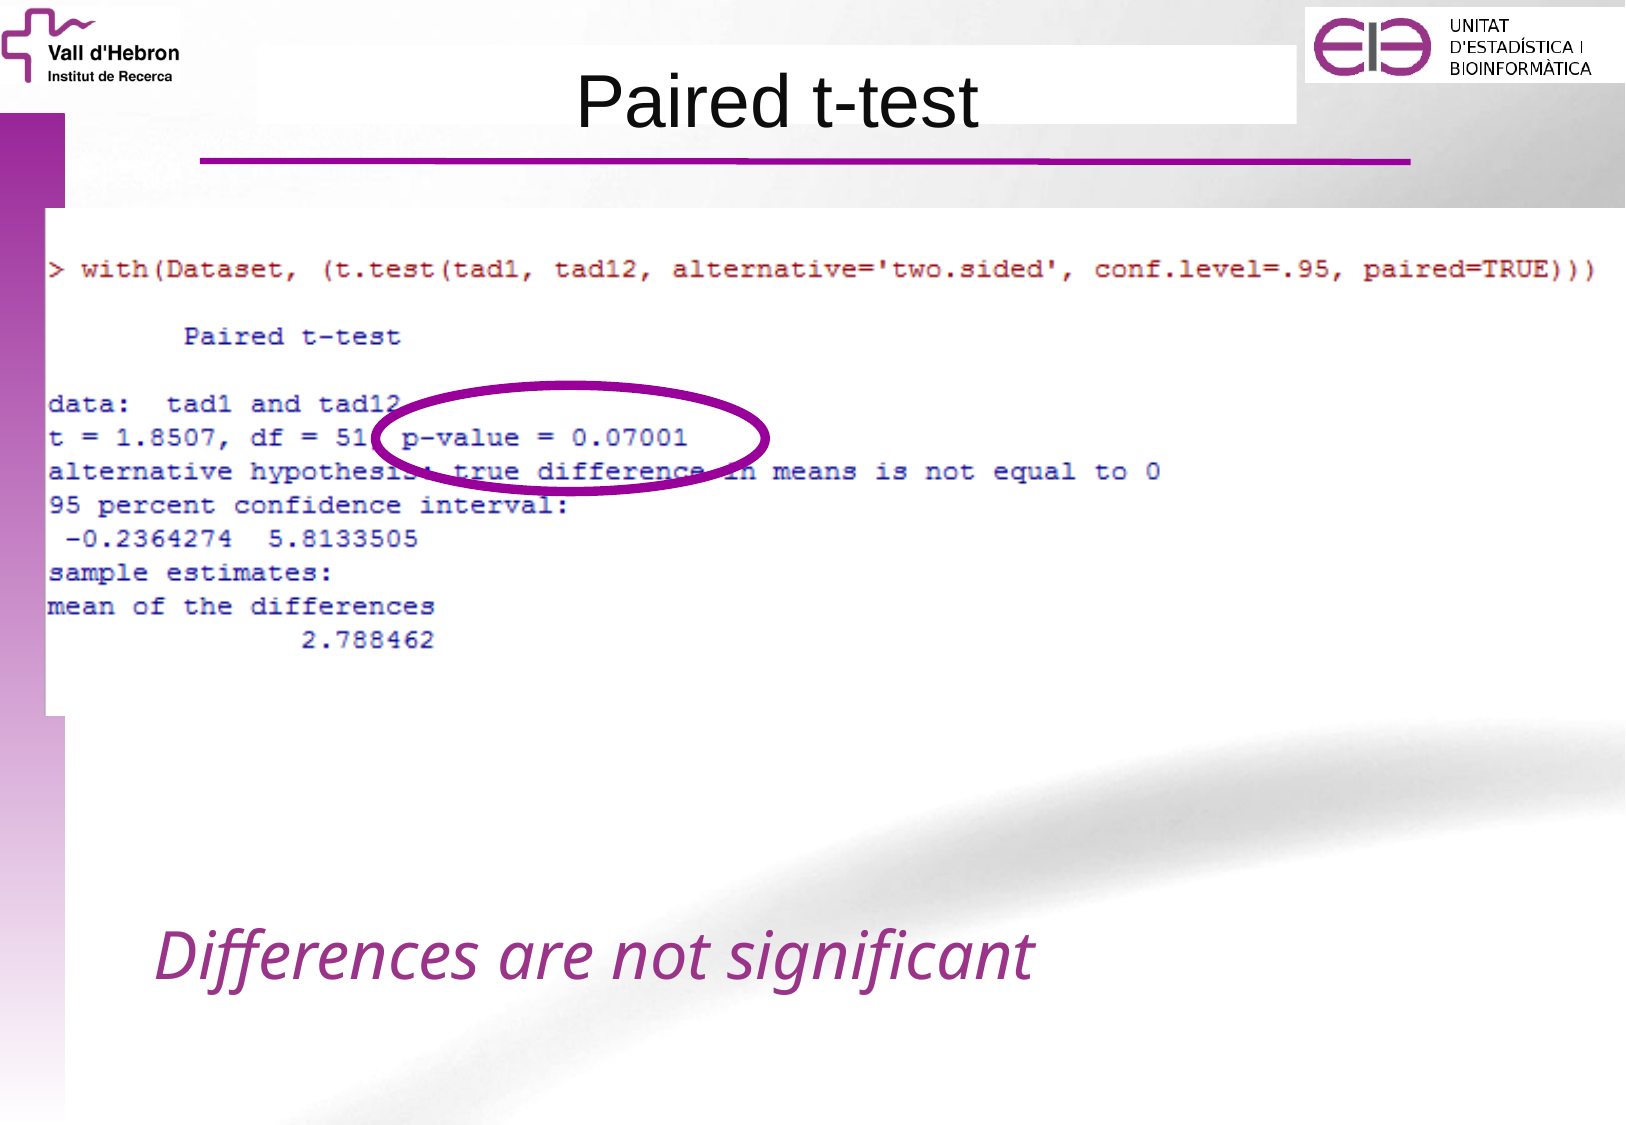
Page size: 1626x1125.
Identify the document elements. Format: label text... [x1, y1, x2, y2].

picture [44, 207, 1625, 717]
picture [1305, 7, 1625, 83]
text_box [0, 0, 1625, 206]
picture [0, 7, 180, 84]
text_box Differences are not significant [139, 905, 1545, 1000]
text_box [65, 728, 1625, 1125]
text_box Paired t-test [257, 45, 1297, 124]
